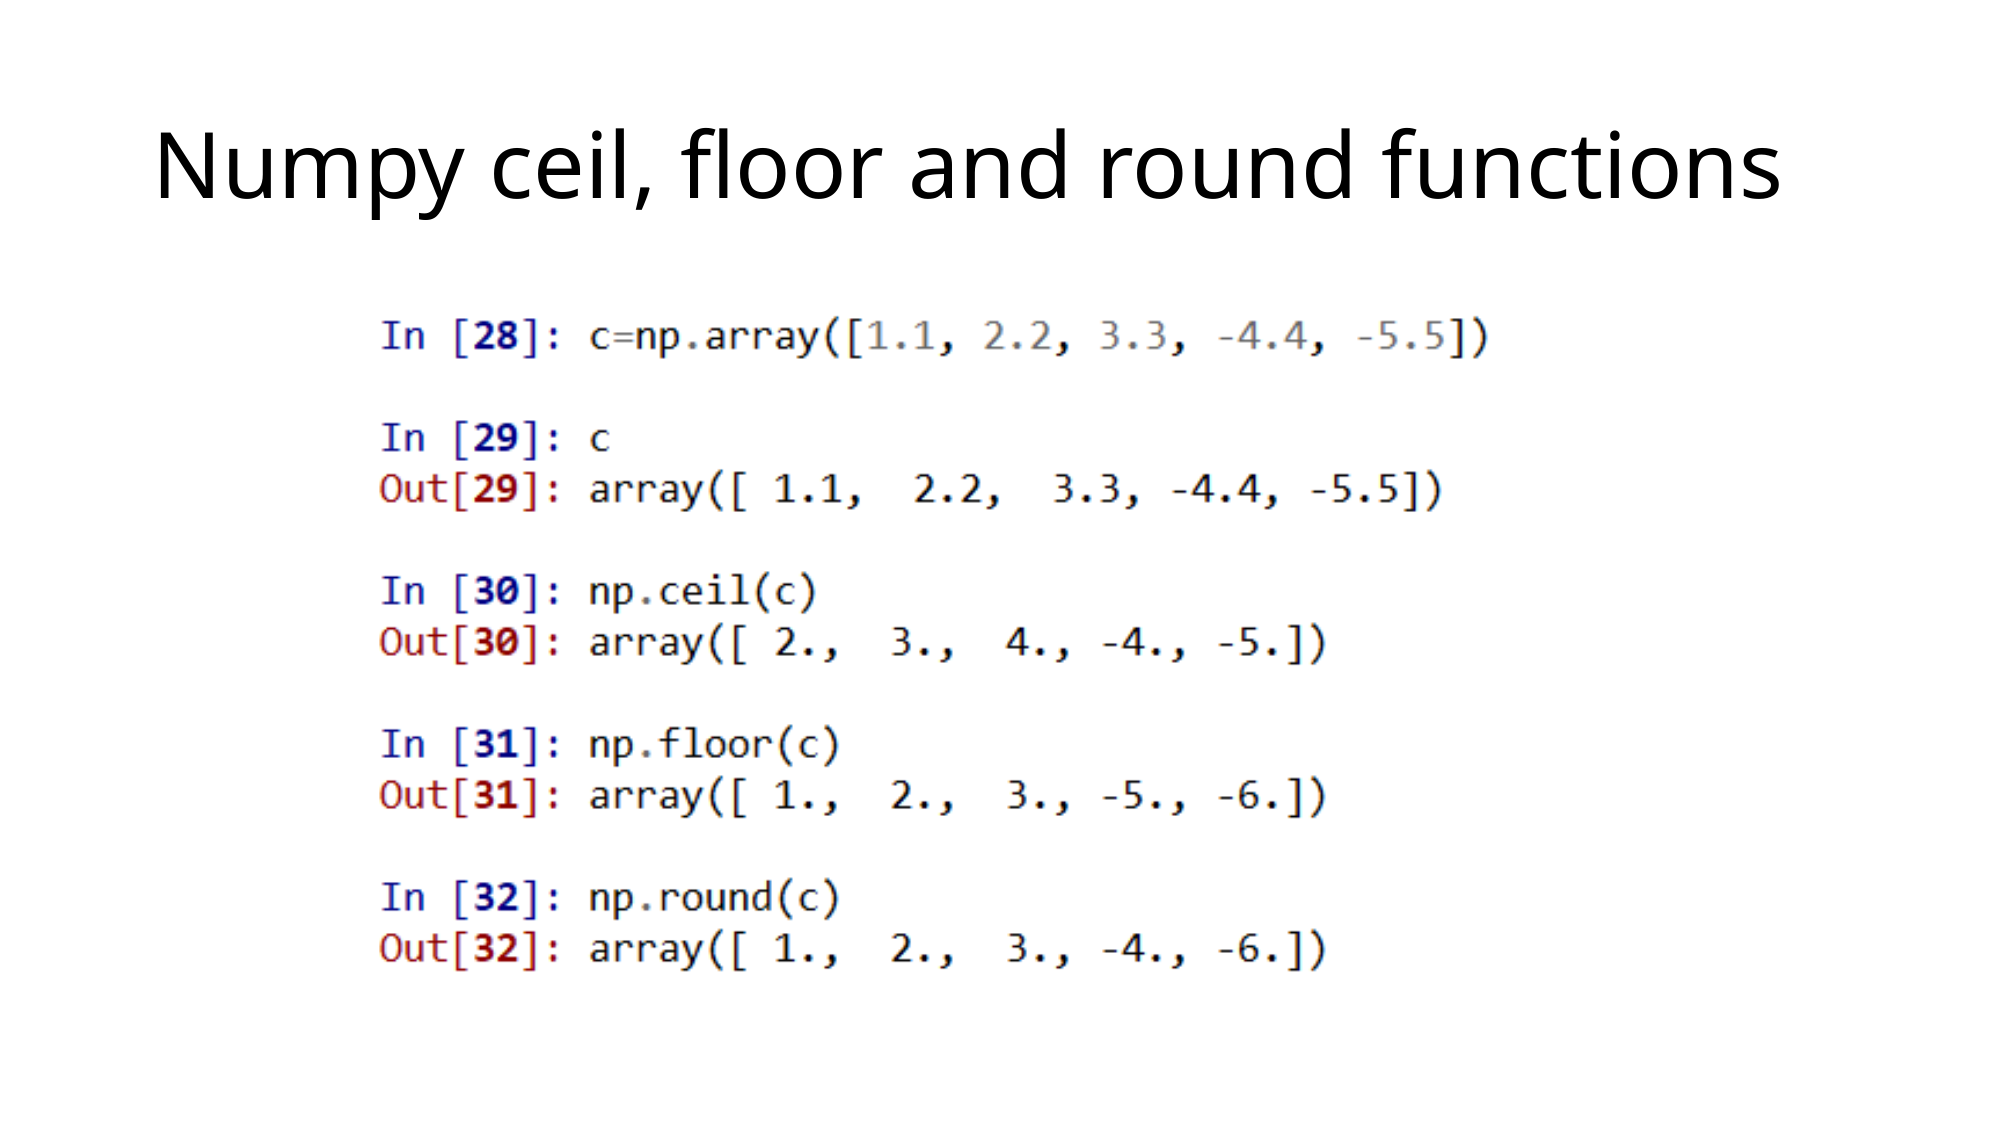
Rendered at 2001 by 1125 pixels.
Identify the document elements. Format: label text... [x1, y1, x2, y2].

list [378, 273, 1553, 997]
title Numpy ceil, floor and round functions [137, 59, 1863, 278]
